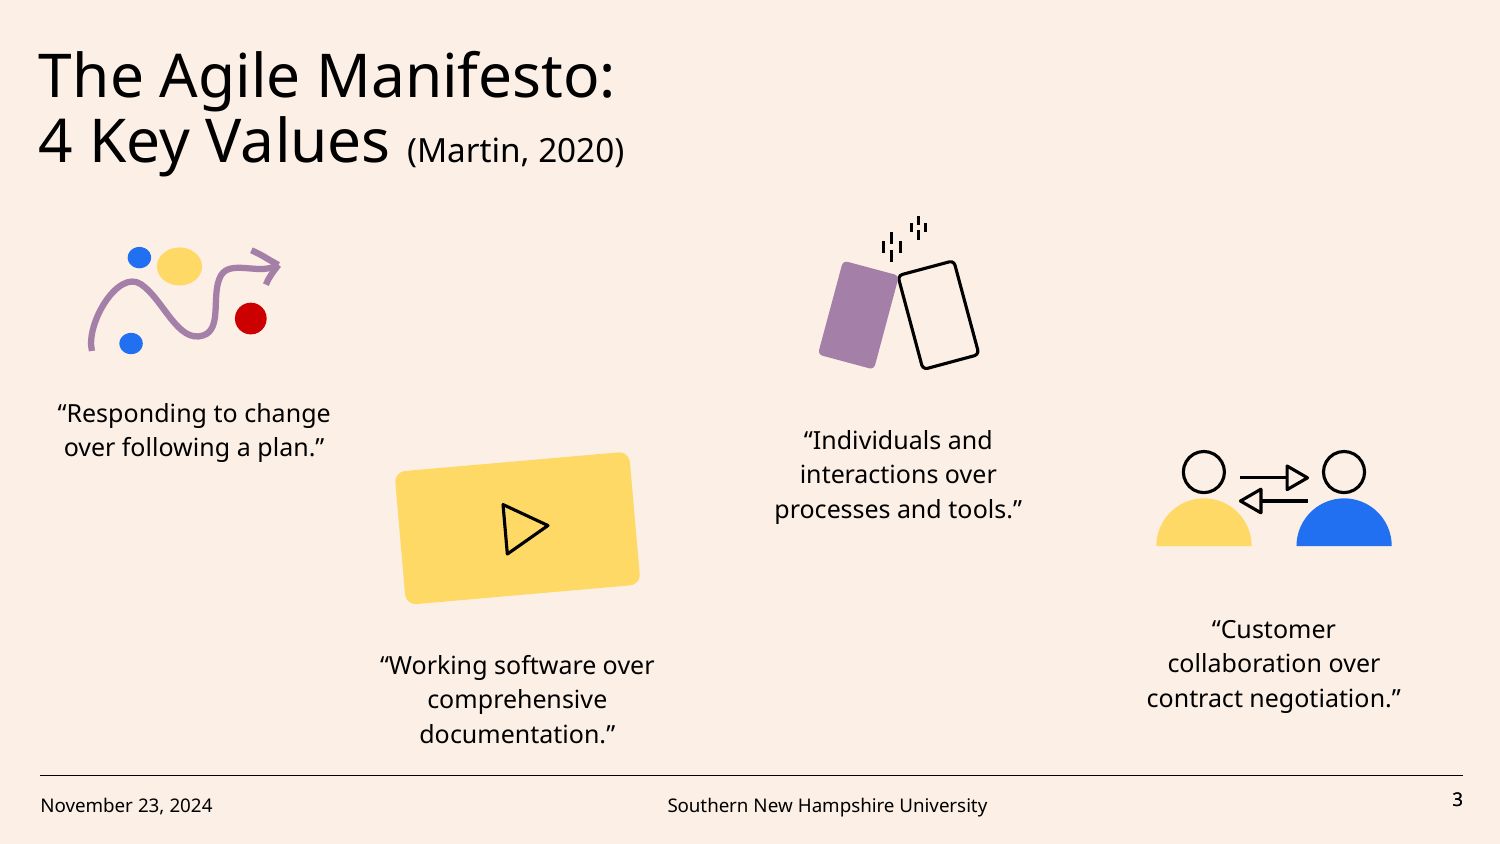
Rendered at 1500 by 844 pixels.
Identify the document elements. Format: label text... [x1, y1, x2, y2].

title The Agile Manifesto: 4 Key Values (Martin, 2020) [24, 30, 764, 216]
list “Responding to change over following a plan.” [40, 378, 349, 466]
text_box [128, 247, 151, 268]
list November 23, 2024 [25, 775, 271, 827]
slide_number ‹#› [1388, 775, 1478, 827]
text_box [91, 266, 275, 351]
text_box [120, 333, 143, 354]
list Southern New Hampshire University [627, 775, 1027, 827]
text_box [399, 461, 636, 596]
list “Customer collaboration over contract negotiation.” [1120, 593, 1428, 682]
list “Working software over comprehensive documentation.” [363, 629, 672, 718]
list “Individuals and interactions over processes and tools.” [744, 404, 1053, 493]
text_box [817, 215, 980, 370]
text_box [1155, 451, 1392, 595]
text_box [235, 303, 266, 334]
text_box [157, 248, 202, 285]
